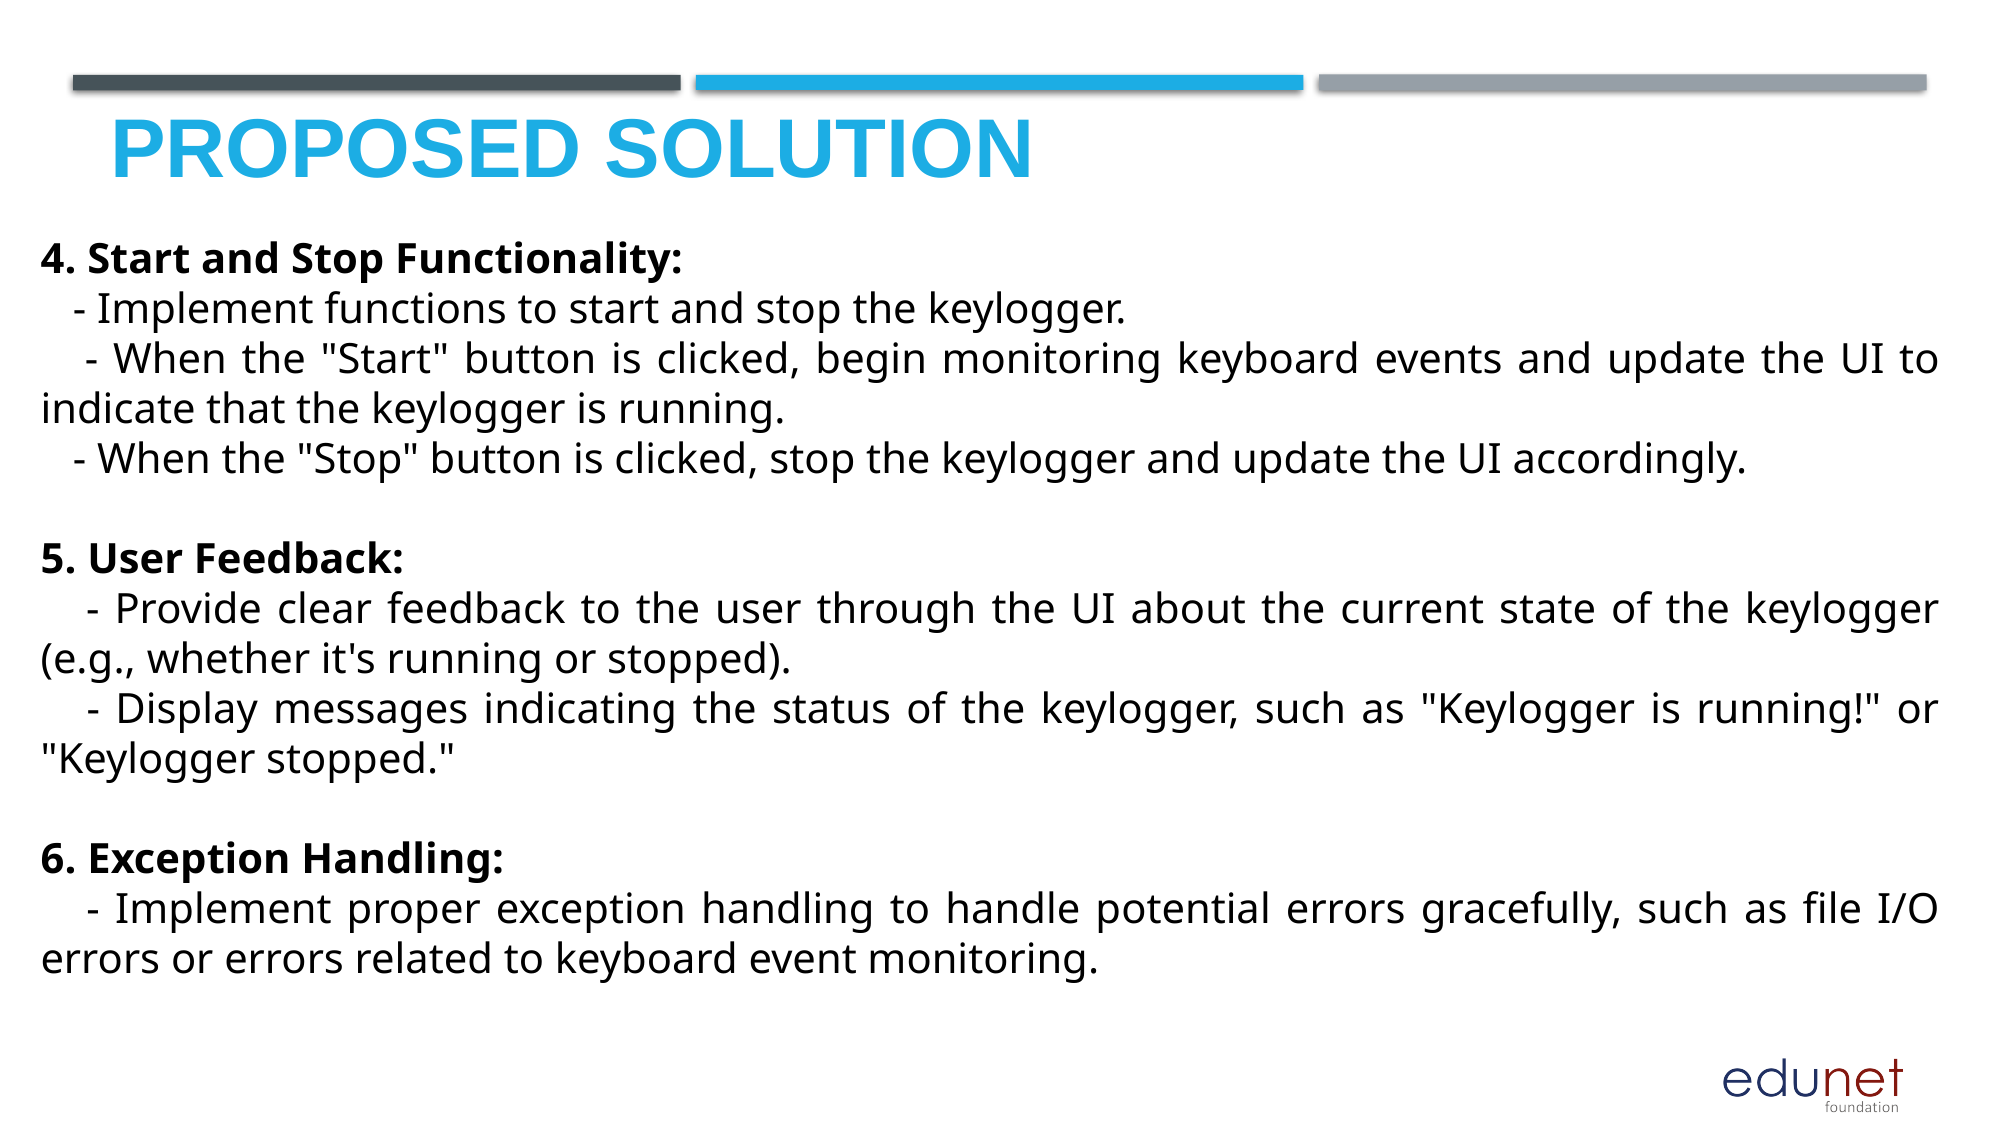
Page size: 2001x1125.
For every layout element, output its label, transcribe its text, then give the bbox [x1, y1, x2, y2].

text_box 4. Start and Stop Functionality: - Implement functions to start and stop the keylogger. - When the "Start" button is clicked, begin monitoring keyboard events and update the UI to indicate that the keylogger is running. - When the "Stop" button is clicked, stop the keylogger and update the UI accordingly. 5. User Feedback: - Provide clear feedback to the user through the UI about the current state of the keylogger (e.g., whether it's running or stopped). - Display messages indicating the status of the keylogger, such as "Keylogger is running!" or "Keylogger stopped." 6. Exception Handling: - Implement proper exception handling to handle potential errors gracefully, such as file I/O errors or errors related to keyboard event monitoring. [25, 224, 1956, 928]
picture [1719, 1056, 1905, 1116]
title Proposed Solution [95, 115, 1905, 203]
